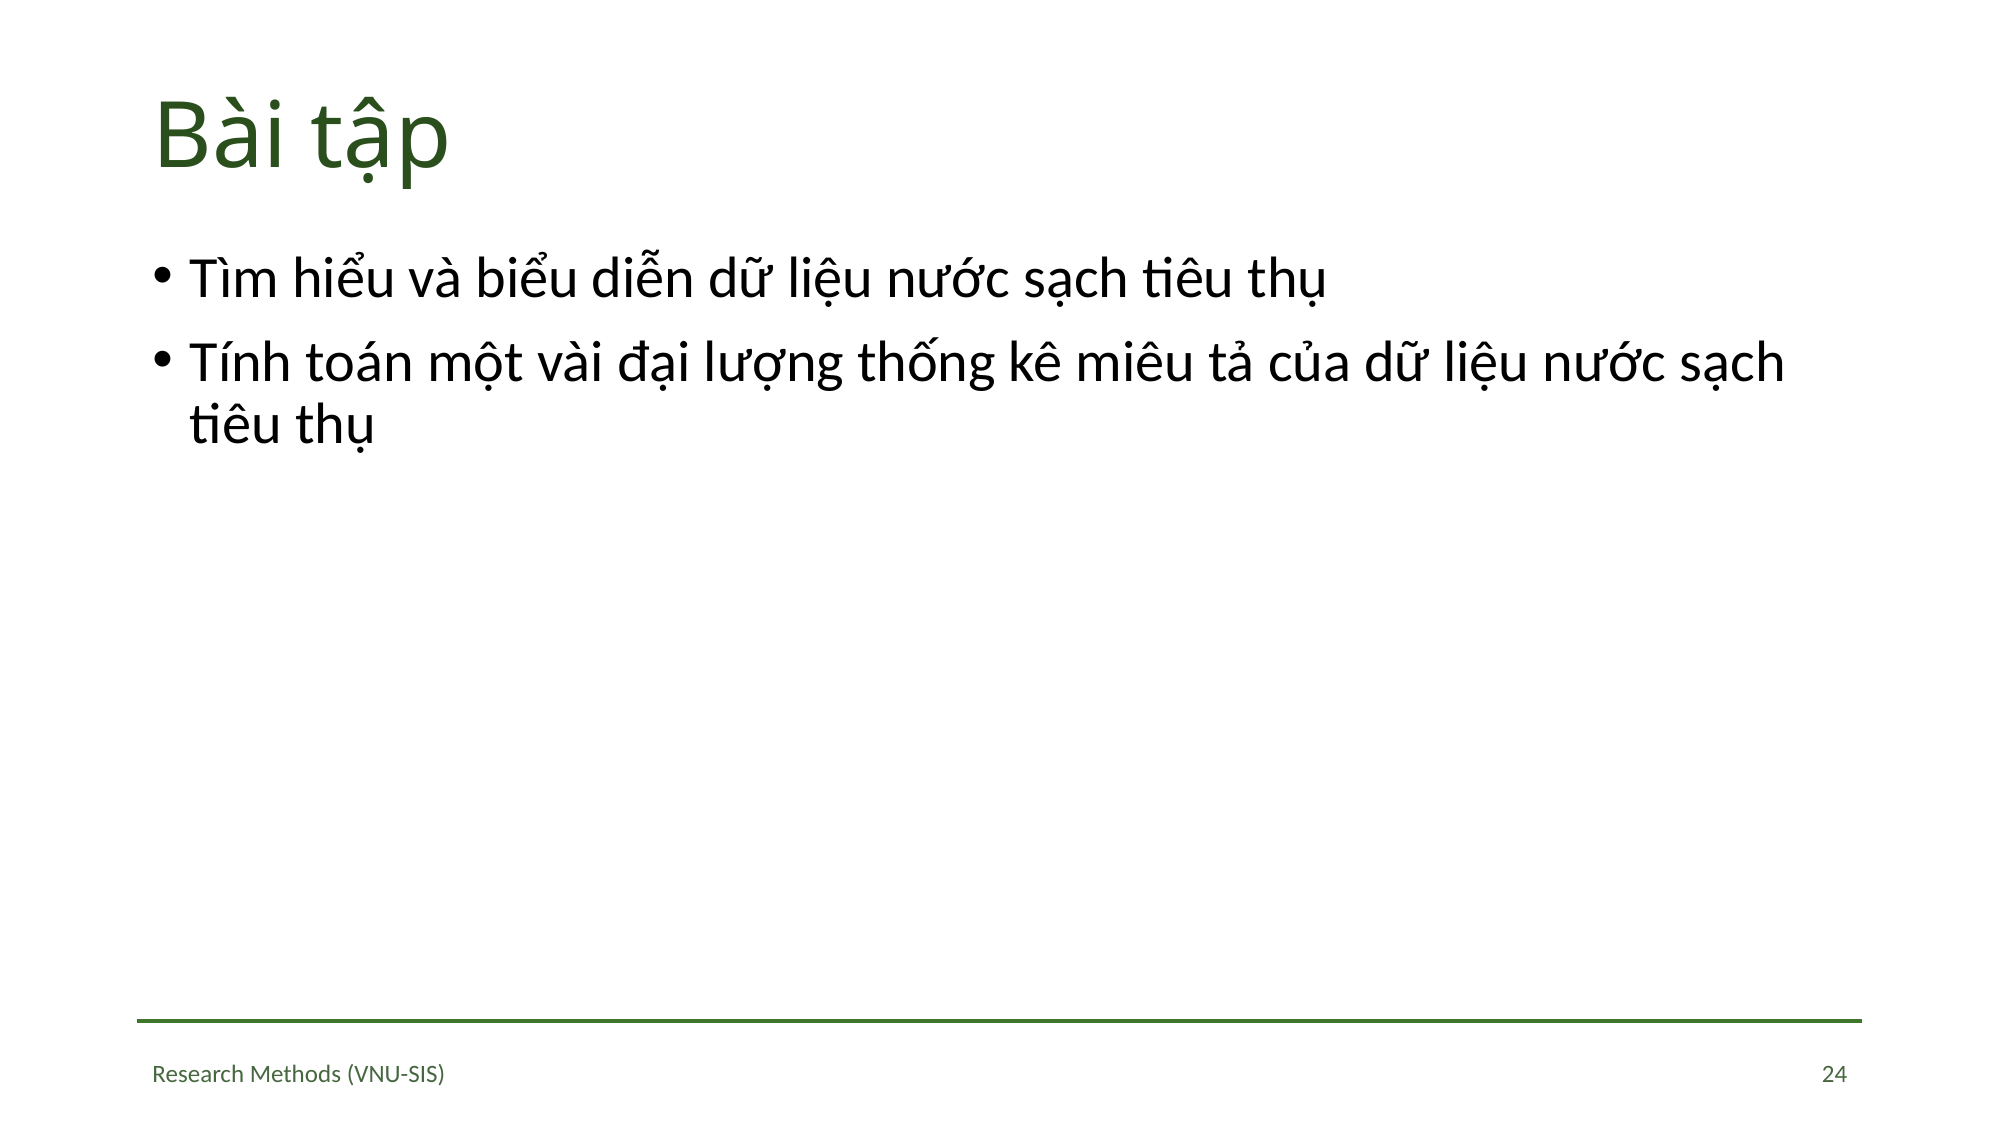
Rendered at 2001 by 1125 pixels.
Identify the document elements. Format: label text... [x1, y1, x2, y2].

title Bài tập [137, 59, 1863, 216]
slide_number 24 [1412, 1042, 1863, 1103]
list Tìm hiểu và biểu diễn dữ liệu nước sạch tiêu thụ Tính toán một vài đại lượng thống kê miêu tả của dữ liệu nước sạch tiêu thụ [137, 239, 1863, 1014]
footer Research Methods (VNU-SIS) [137, 1042, 514, 1103]
